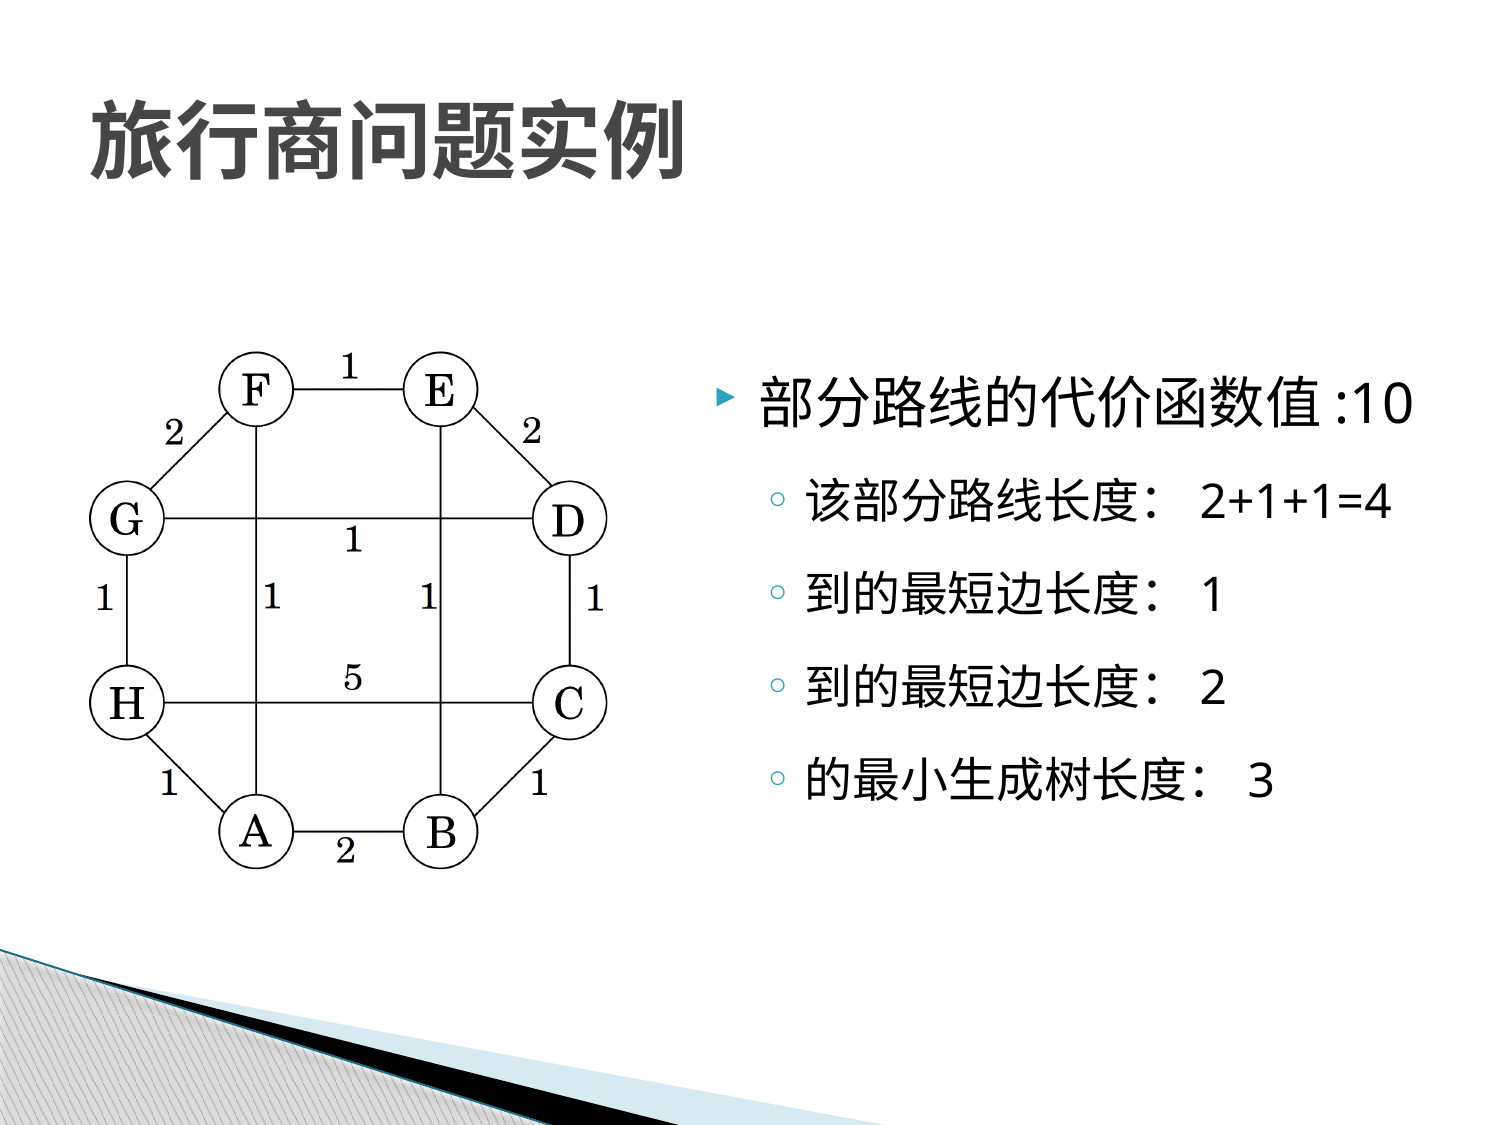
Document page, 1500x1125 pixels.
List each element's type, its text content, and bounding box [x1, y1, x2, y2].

title 旅行商问题实例 [75, 45, 1425, 233]
picture [64, 327, 635, 884]
